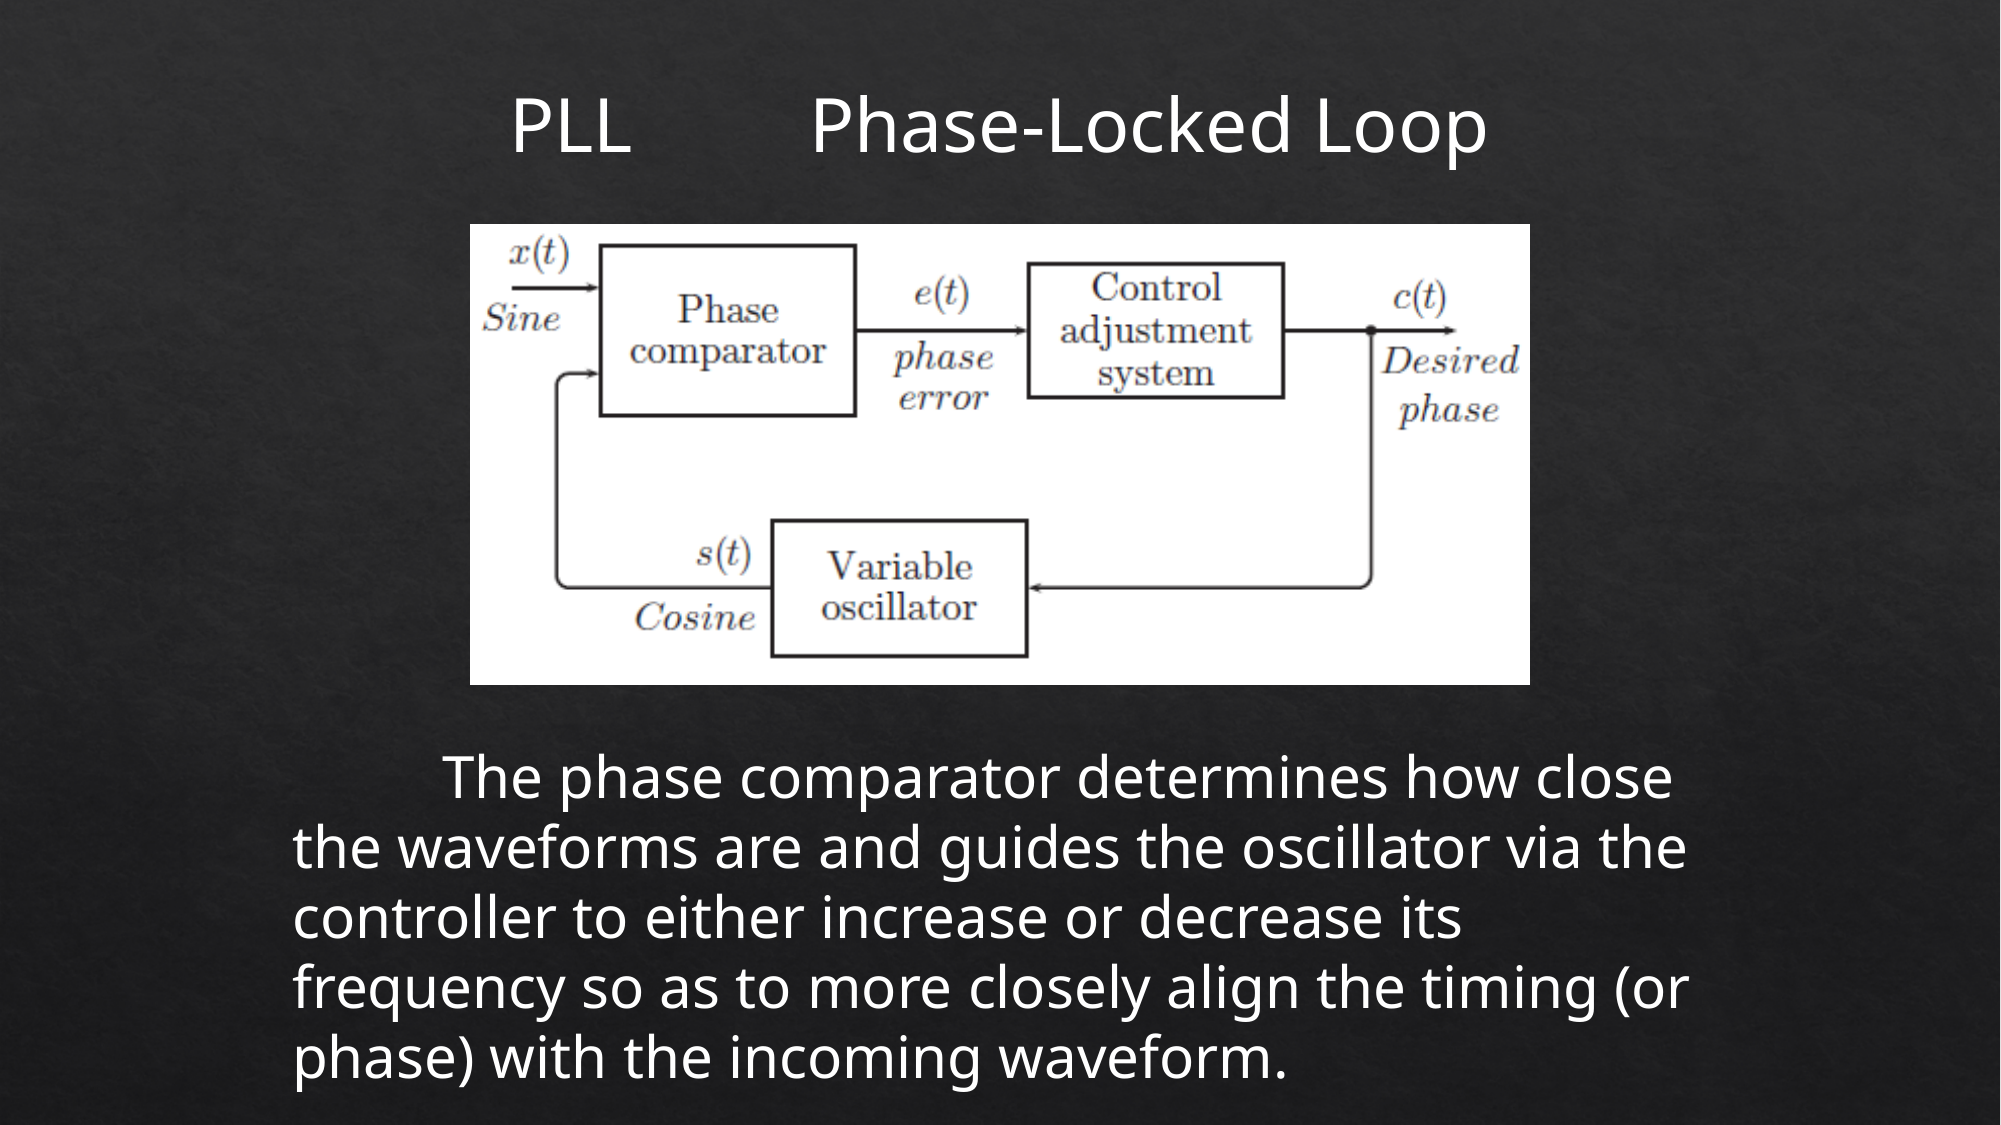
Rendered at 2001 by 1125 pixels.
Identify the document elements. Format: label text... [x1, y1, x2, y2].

text_box PLL Phase-Locked Loop [494, 70, 1506, 175]
text_box The phase comparator determines how close the waveforms are and guides the oscillator via the controller to either increase or decrease its frequency so as to more closely align the timing (or phase) with the incoming waveform. [277, 733, 1723, 1098]
picture [470, 224, 1530, 685]
